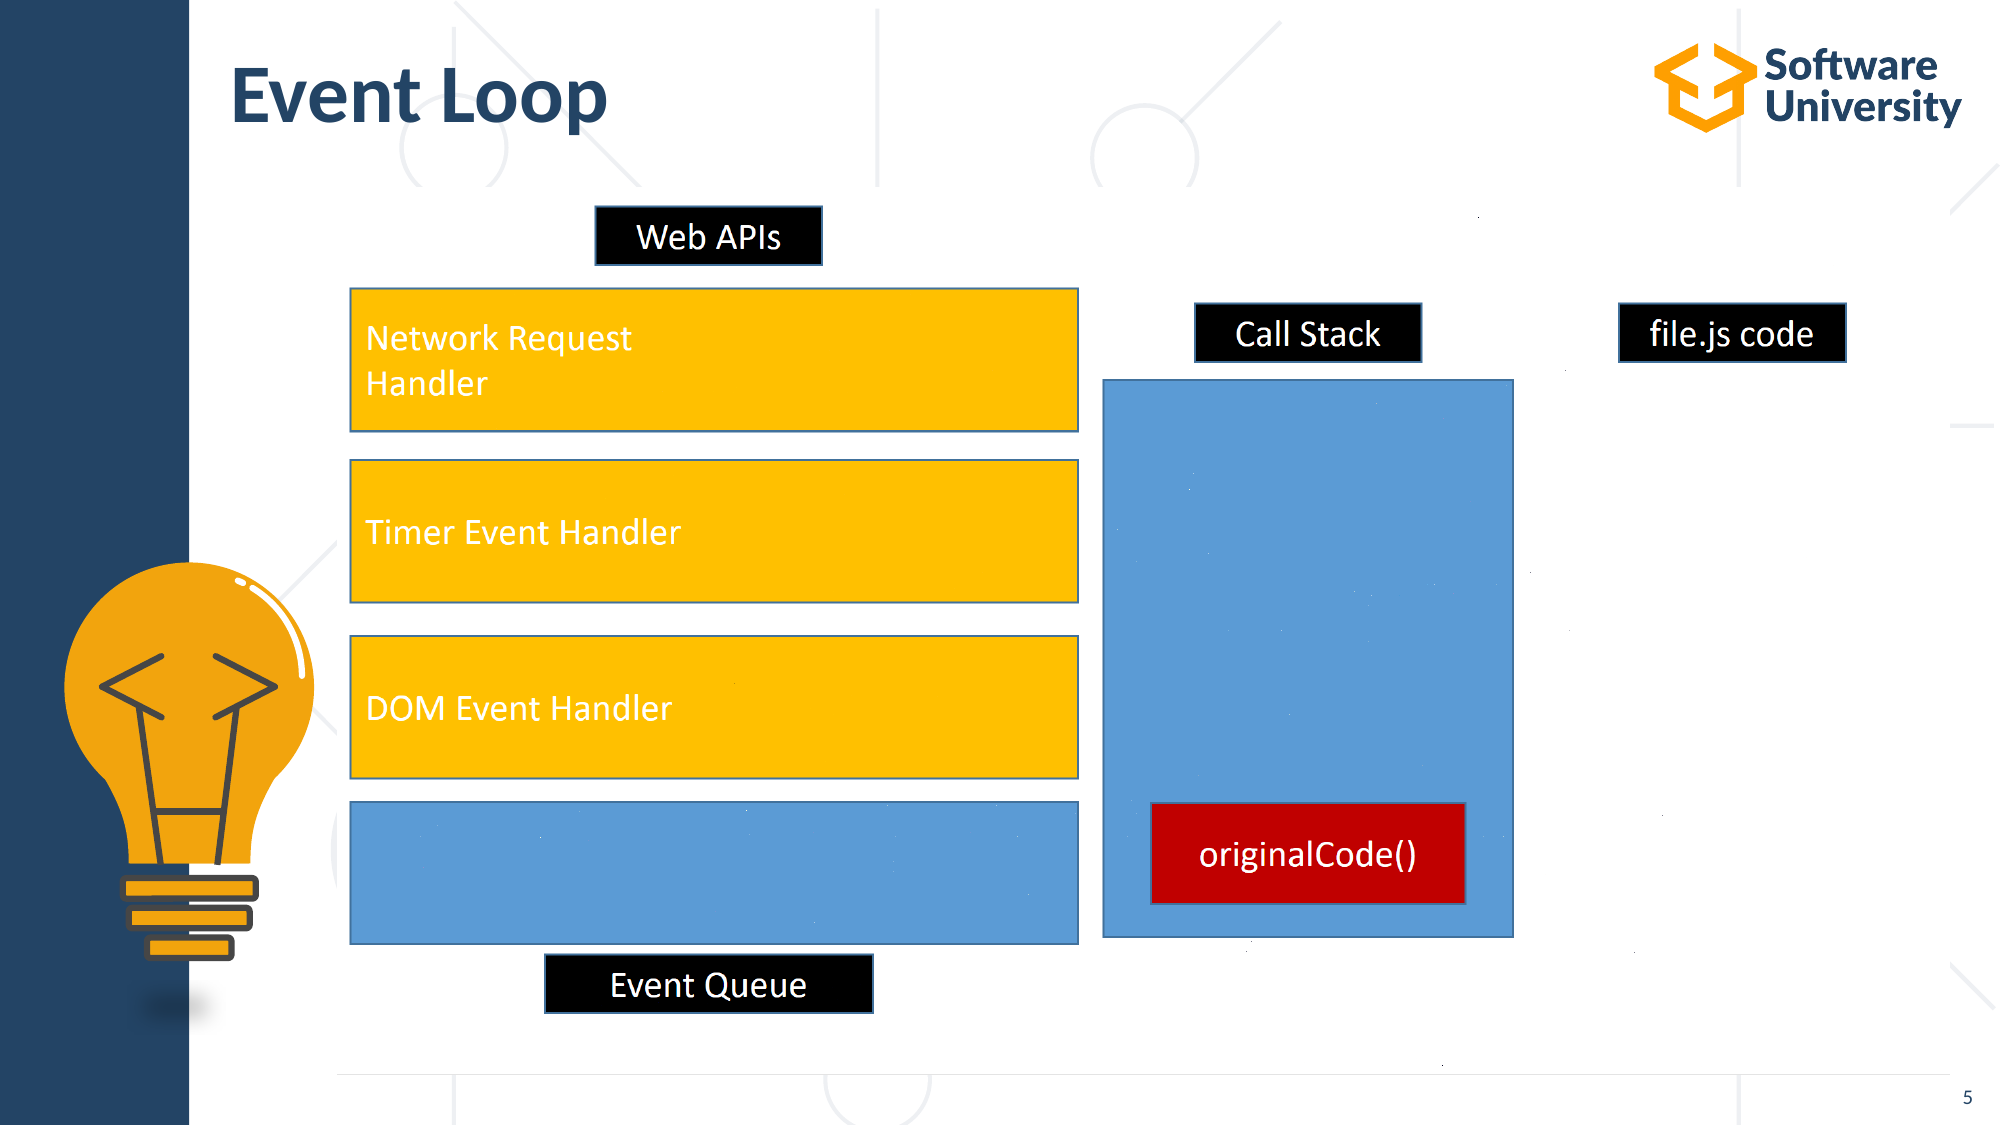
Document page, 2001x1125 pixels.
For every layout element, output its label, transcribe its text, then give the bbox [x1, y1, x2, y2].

picture [1641, 31, 1973, 145]
title Event Loop [212, 16, 1628, 162]
slide_number 5 [1927, 1067, 1989, 1117]
picture [337, 187, 1951, 1076]
